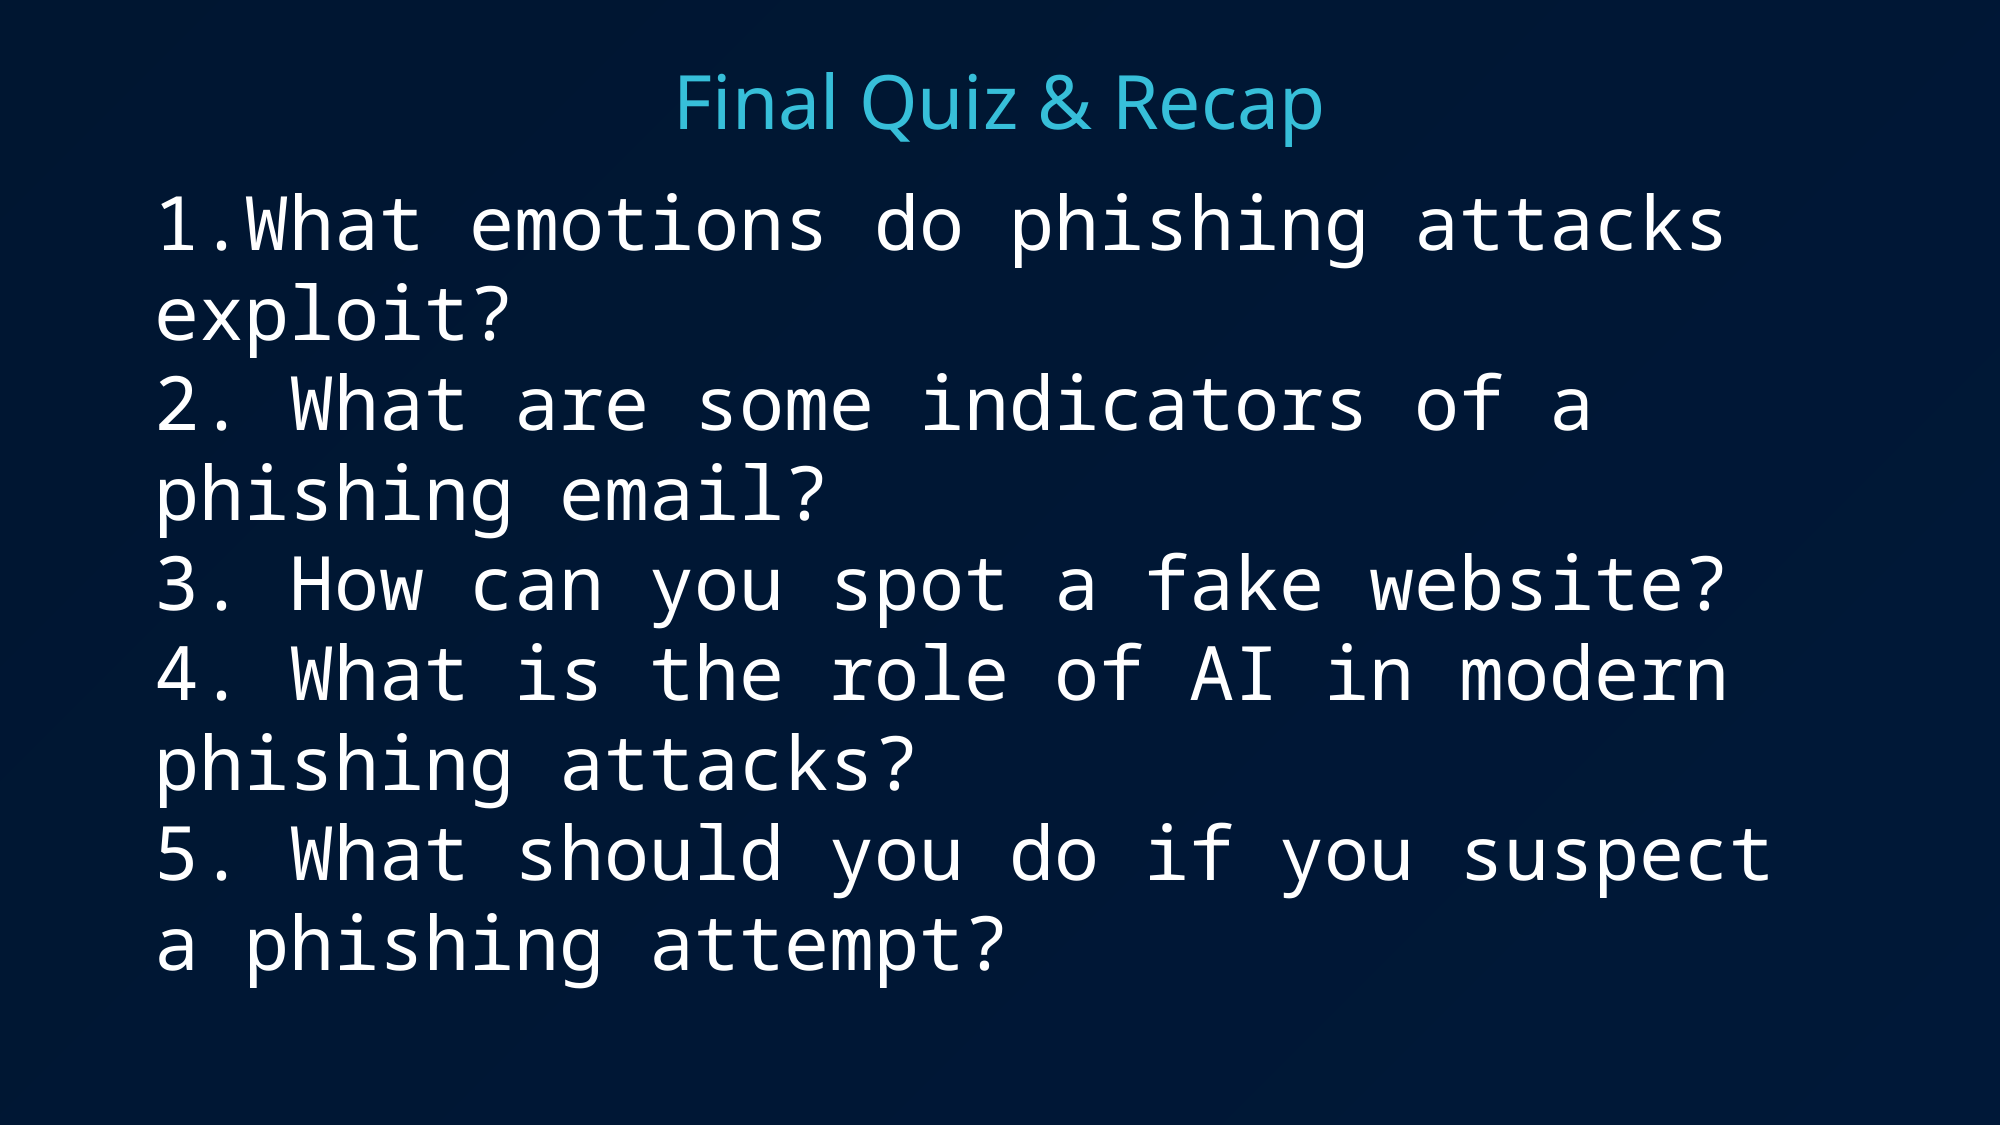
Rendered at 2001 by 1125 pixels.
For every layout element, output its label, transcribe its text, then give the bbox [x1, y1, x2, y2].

text_box Final Quiz & Recap [137, 64, 1863, 146]
text_box 1.What emotions do phishing attacks exploit? 2. What are some indicators of a phishing email? 3. How can you spot a fake website? 4. What is the role of AI in modern phishing attacks? 5. What should you do if you suspect a phishing attempt? [139, 168, 1861, 993]
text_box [139, 146, 1834, 951]
